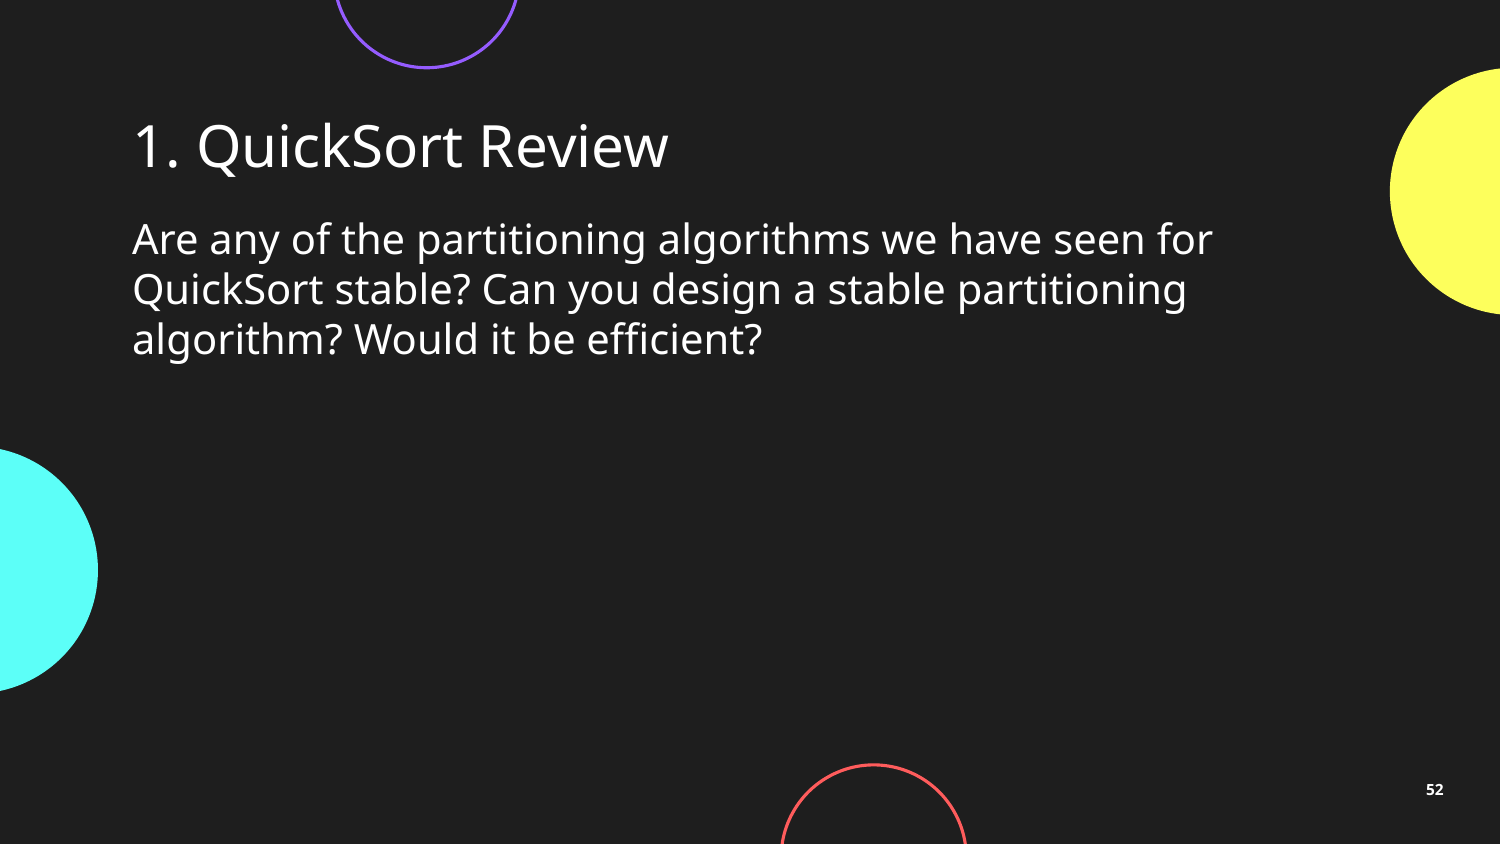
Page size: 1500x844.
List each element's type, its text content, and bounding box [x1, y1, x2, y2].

slide_number 52 [1389, 764, 1480, 816]
text_box Are any of the partitioning algorithms we have seen for QuickSort stable? Can you design a stable partitioning algorithm? Would it be efficient? [117, 197, 1283, 274]
title 1. QuickSort Review [117, 106, 1383, 183]
